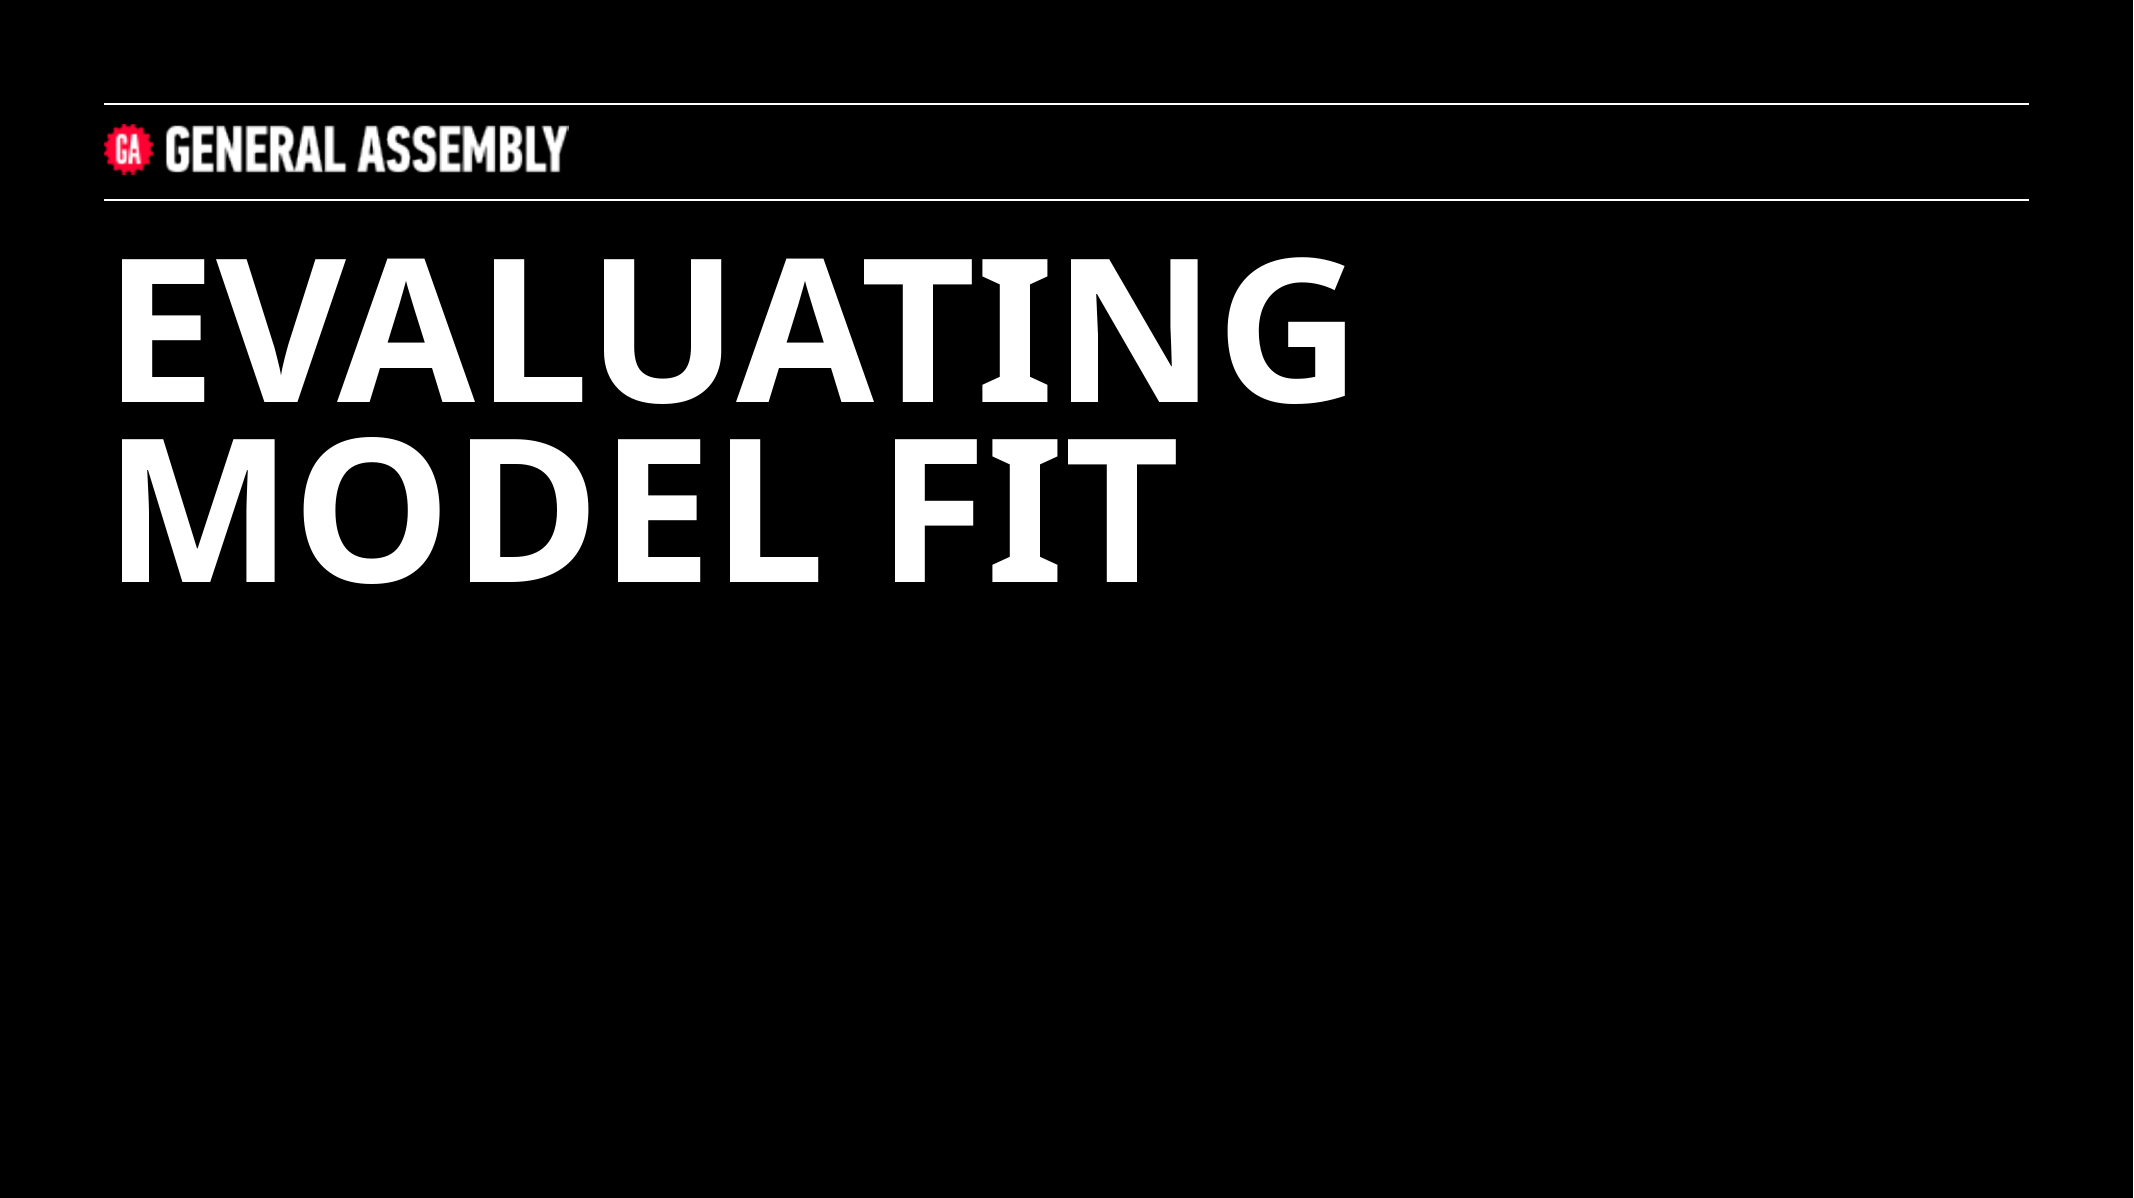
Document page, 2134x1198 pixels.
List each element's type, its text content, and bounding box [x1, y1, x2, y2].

text_box EVALUATING MODEL FIT [104, 258, 2030, 869]
picture [104, 124, 569, 175]
